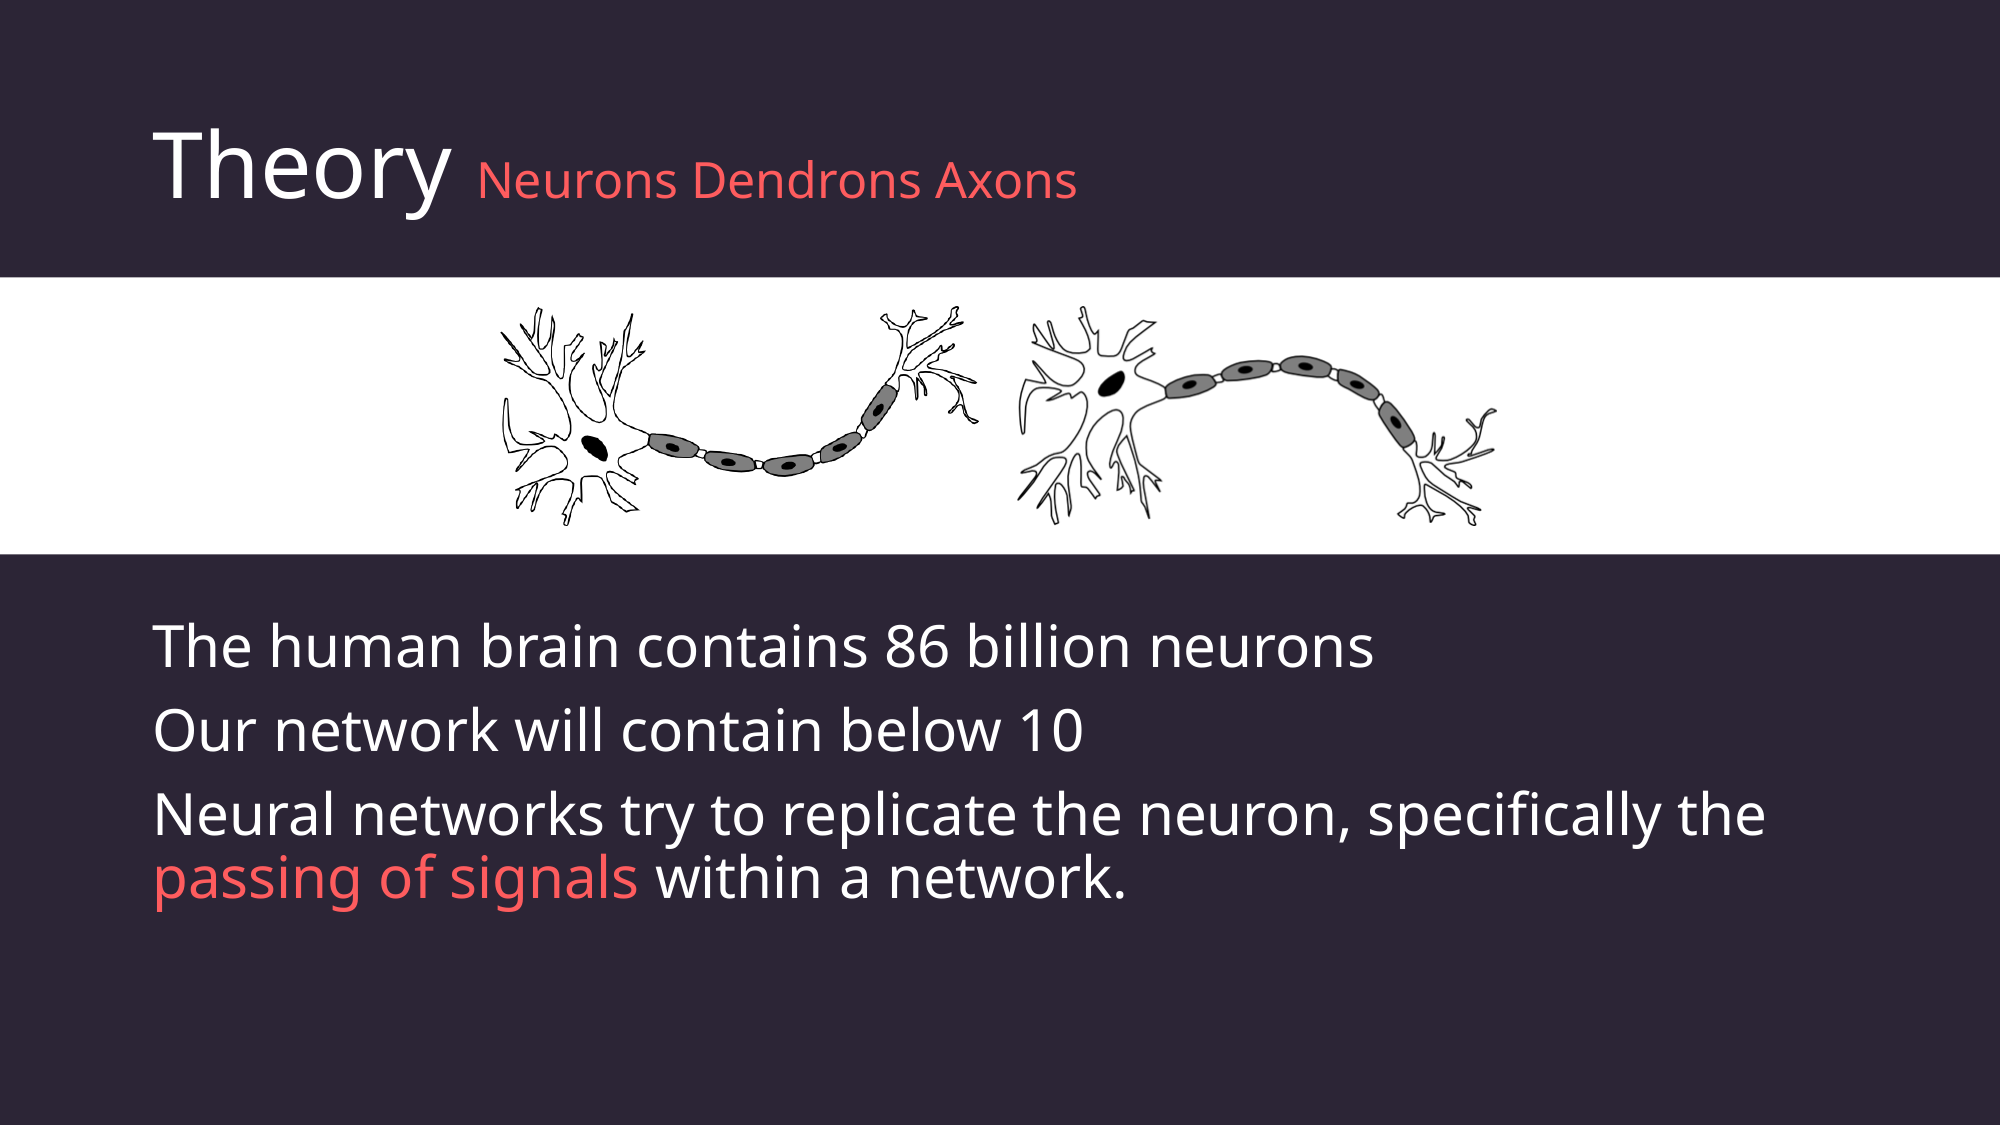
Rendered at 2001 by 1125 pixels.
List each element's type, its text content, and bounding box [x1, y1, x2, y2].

text_box [0, 276, 2000, 555]
list The human brain contains 86 billion neurons Our network will contain below 10 Neural networks try to replicate the neuron, specifically the passing of signals within a network. [137, 609, 1863, 1014]
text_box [500, 306, 1497, 526]
title Theory Neurons Dendrons Axons [137, 59, 1863, 278]
